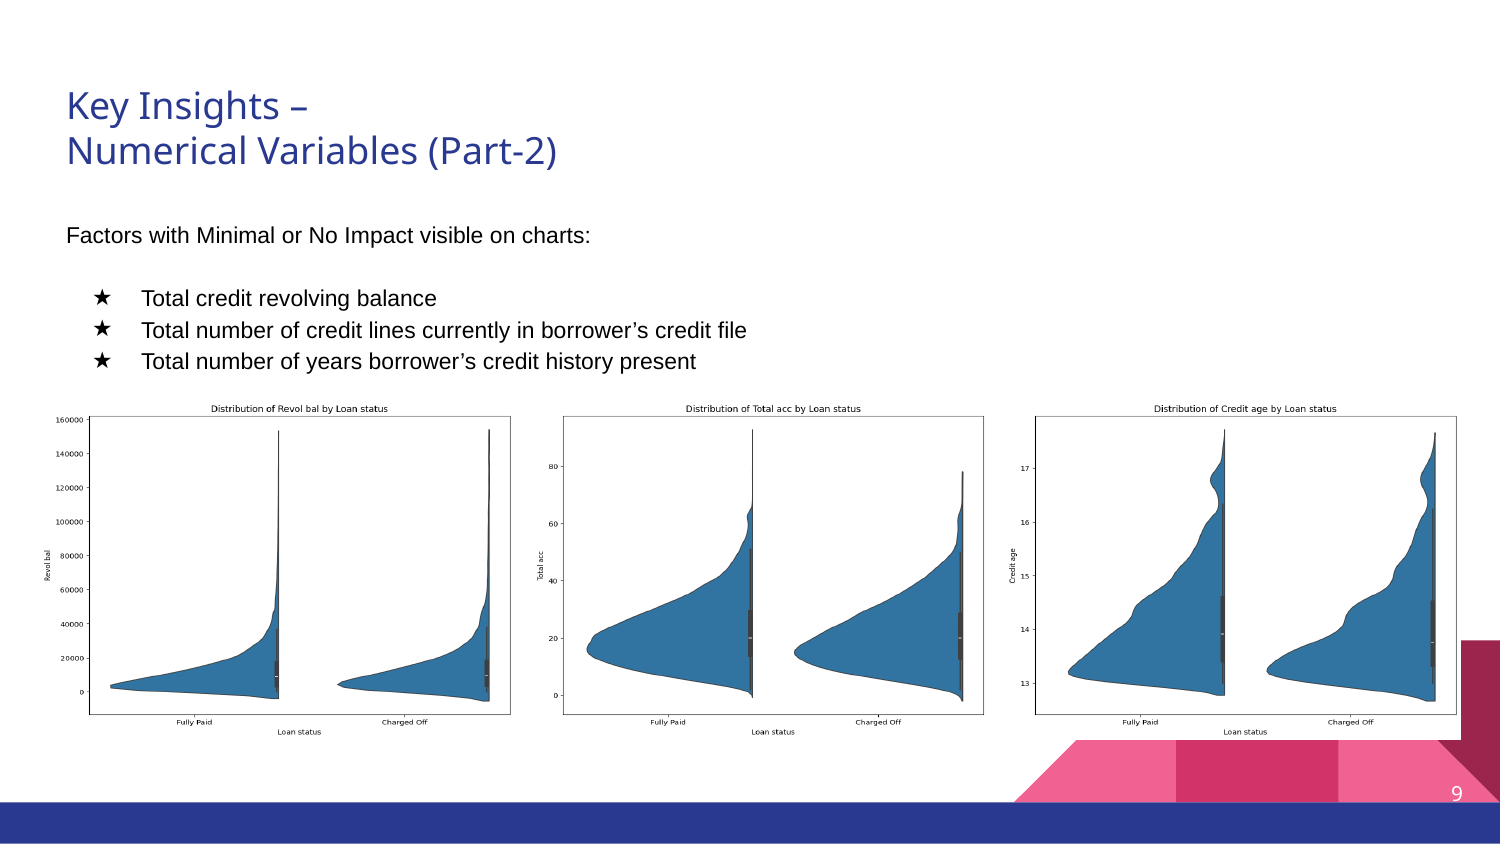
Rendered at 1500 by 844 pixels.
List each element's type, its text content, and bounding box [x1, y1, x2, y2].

picture [1004, 400, 1461, 740]
list Factors with Minimal or No Impact visible on charts: Total credit revolving balance Total number of credit lines currently in borrower’s credit file Total number of years borrower’s credit history present [51, 201, 841, 750]
picture [39, 400, 516, 740]
picture [531, 400, 988, 740]
slide_number ‹#› [1387, 762, 1478, 828]
title Key Insights – Numerical Variables (Part-2) [51, 67, 617, 177]
